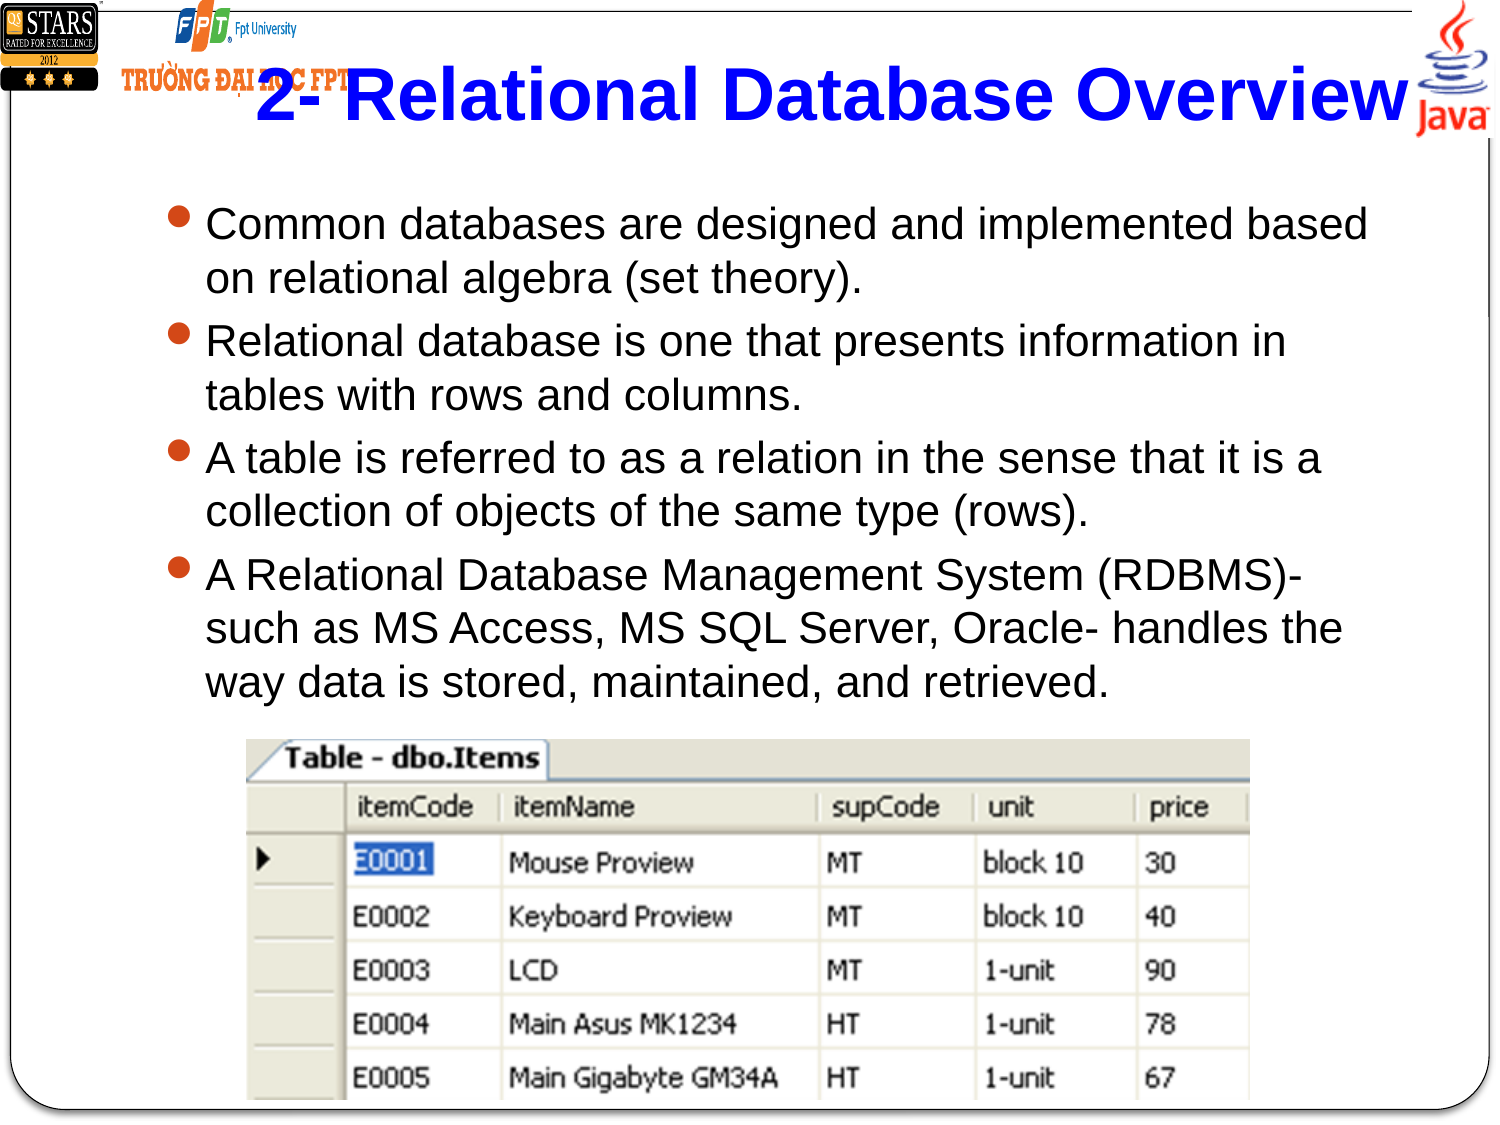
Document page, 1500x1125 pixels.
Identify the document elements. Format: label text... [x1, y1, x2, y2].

picture [246, 738, 1251, 1101]
list Common databases are designed and implemented based on relational algebra (set theory). Relational database is one that presents information in tables with rows and columns. A table is referred to as a relation in the sense that it is a collection of objects of the same type (rows). A Relational Database Management System (RDBMS)- such as MS Access, MS SQL Server, Oracle- handles the way data is stored, maintained, and retrieved. [150, 187, 1425, 725]
picture [1412, 0, 1494, 138]
title 2- Relational Database Overview [99, 24, 1425, 150]
